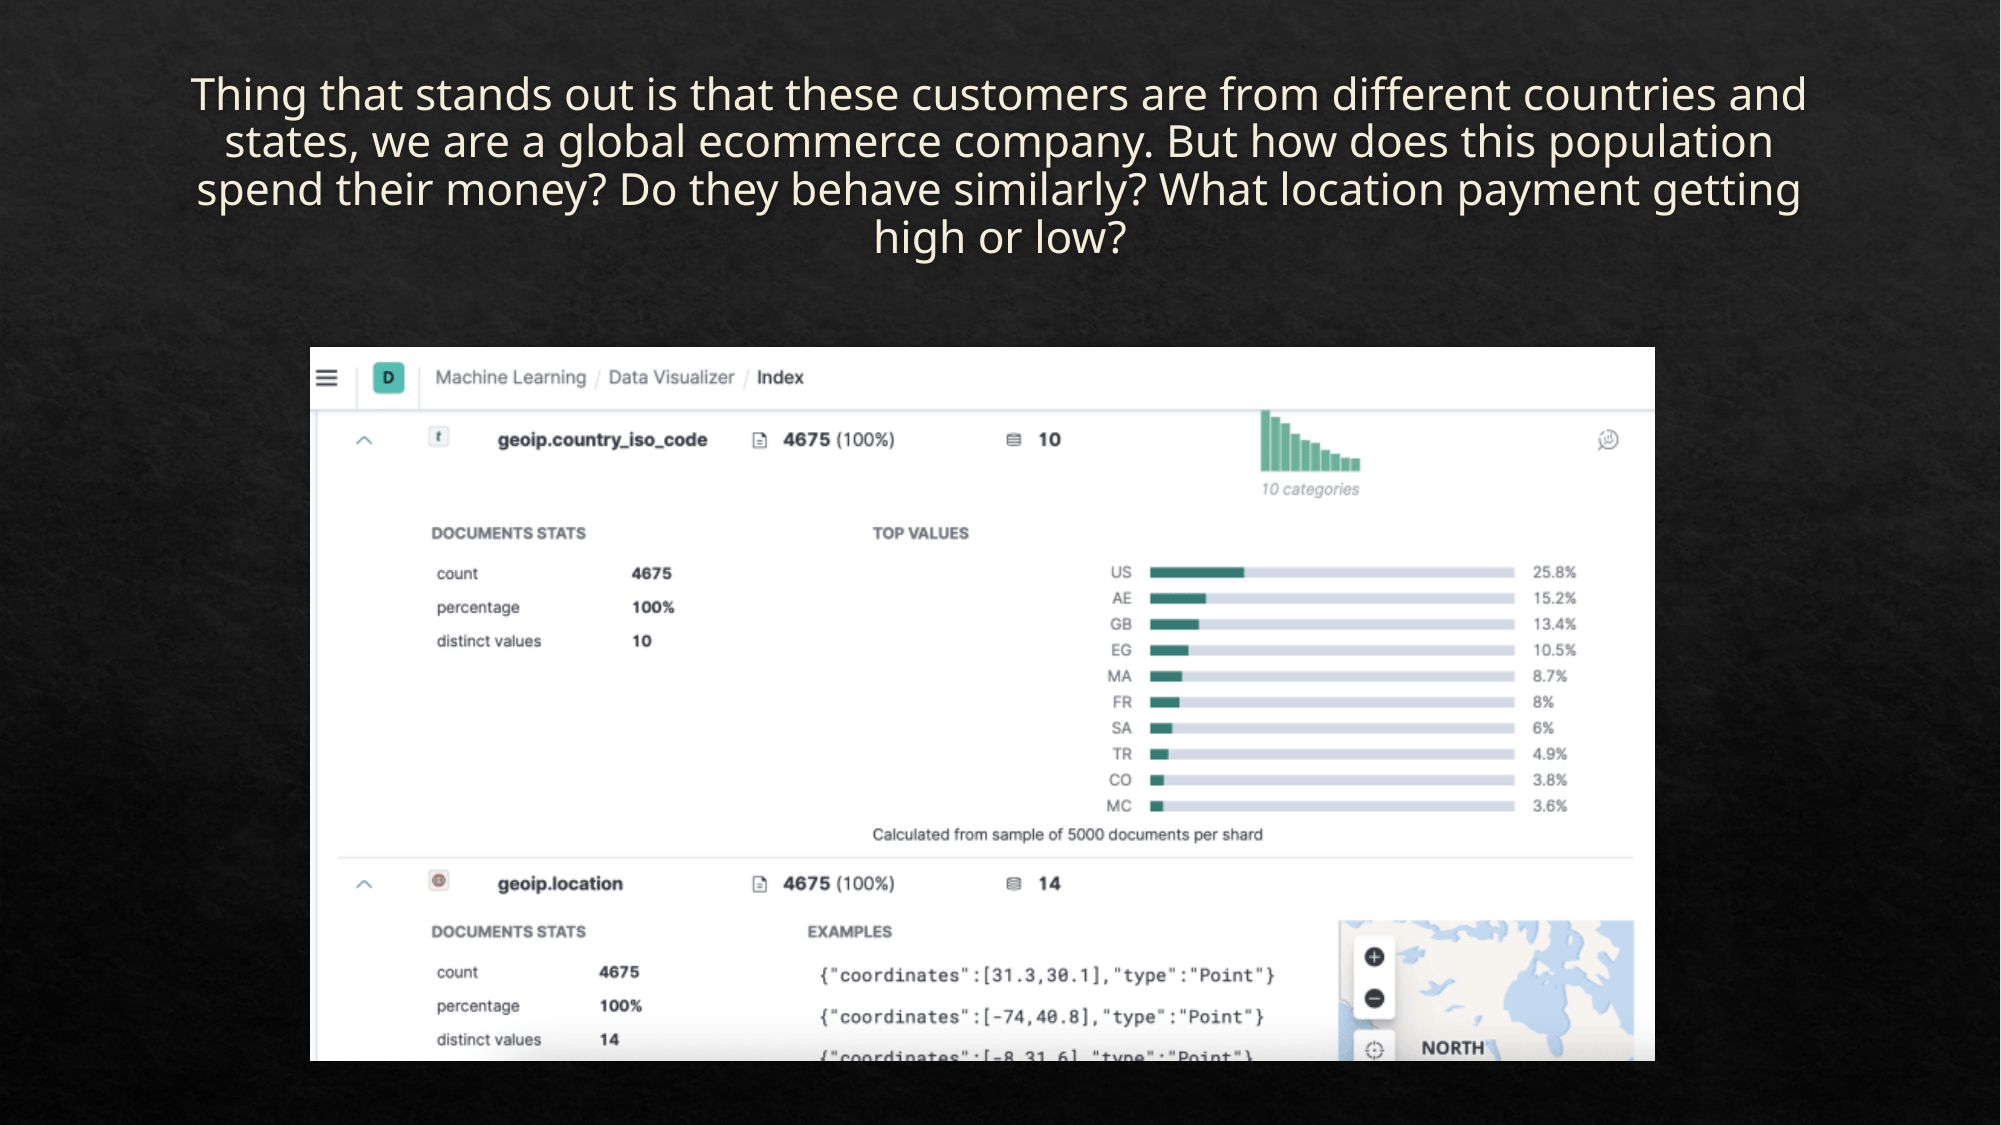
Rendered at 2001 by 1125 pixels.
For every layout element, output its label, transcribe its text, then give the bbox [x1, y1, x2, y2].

title Thing that stands out is that these customers are from different countries and states, we are a global ecommerce company. But how does this population spend their money? Do they behave similarly? What location payment getting high or low? [150, 64, 1850, 271]
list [310, 347, 1655, 1062]
